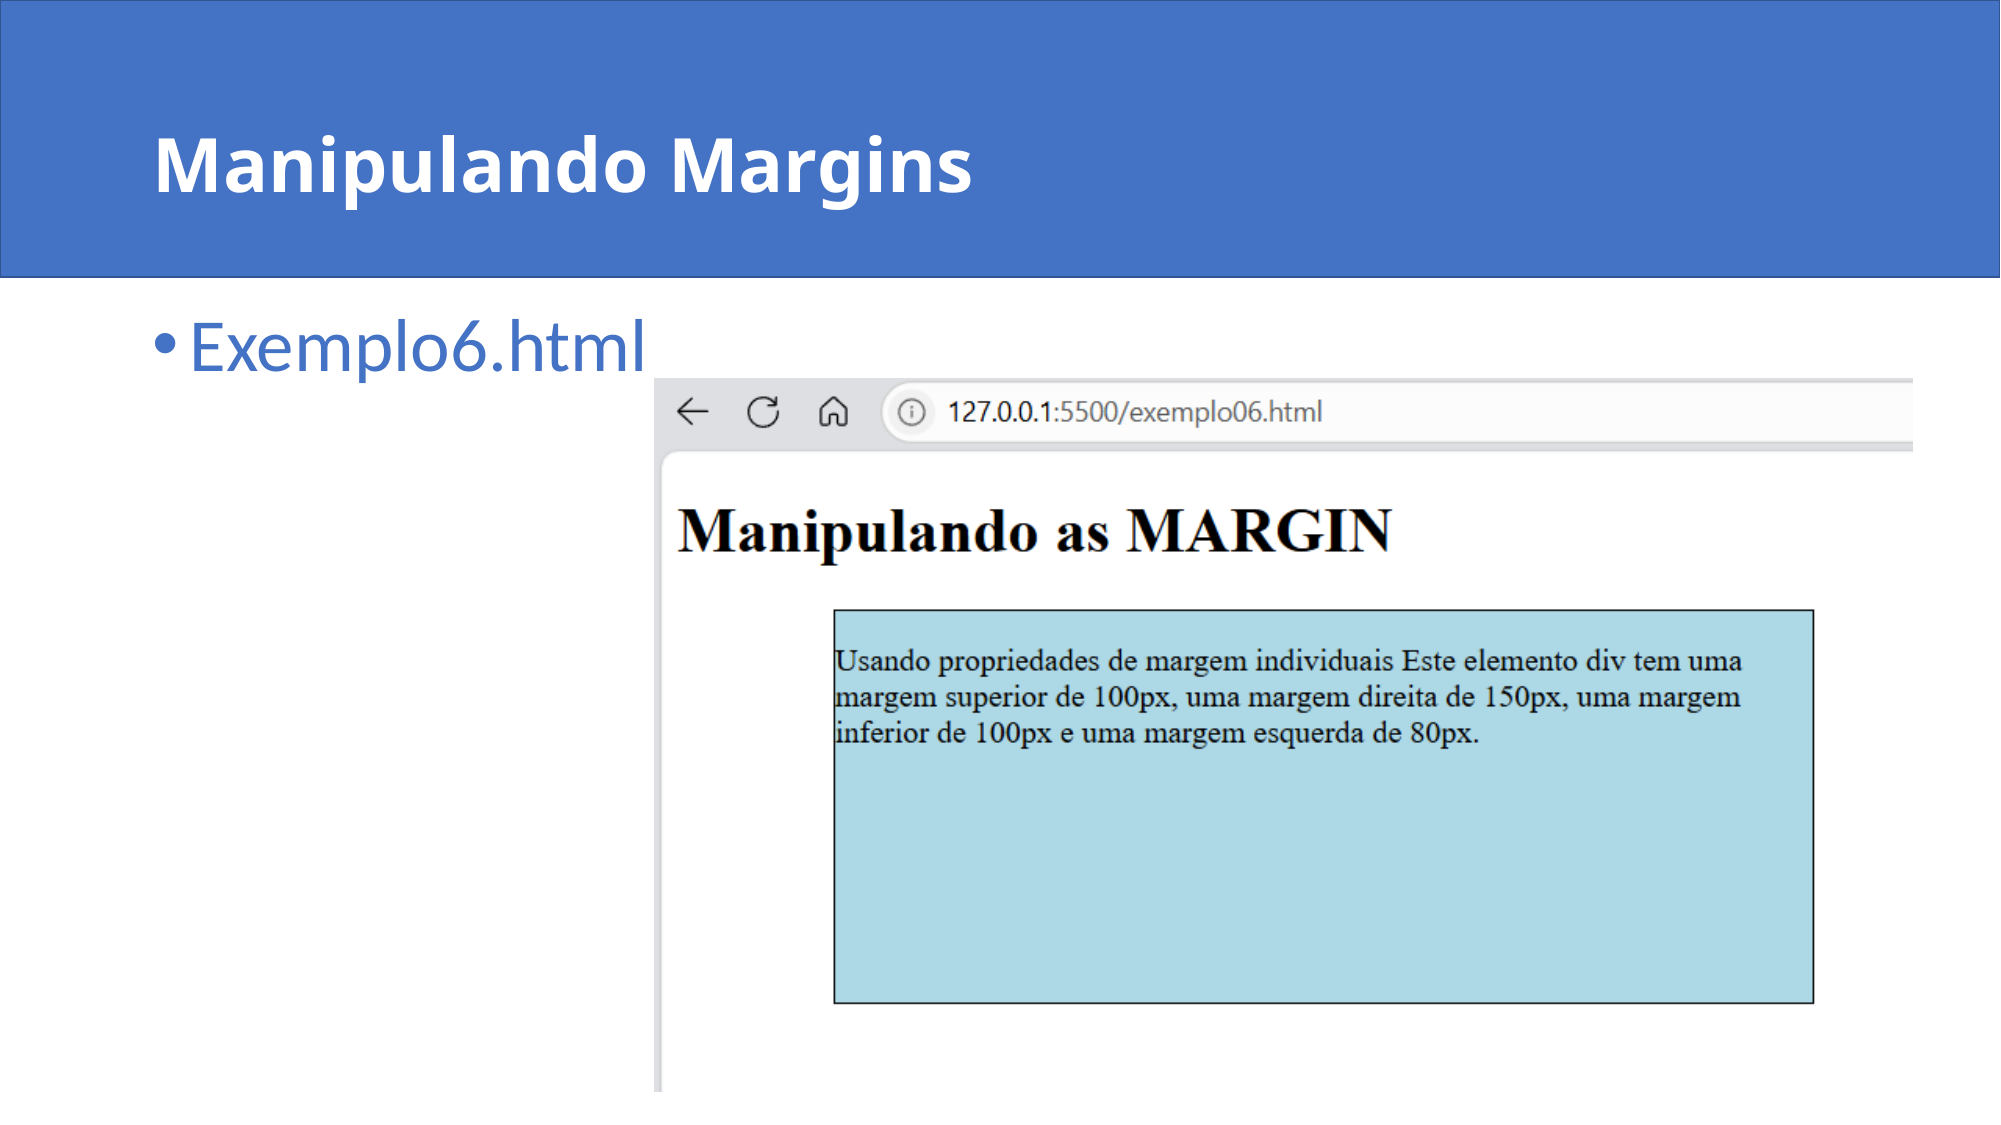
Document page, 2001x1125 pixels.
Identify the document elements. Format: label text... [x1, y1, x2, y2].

text_box [0, 0, 2000, 278]
picture [654, 378, 1913, 1092]
title Manipulando Margins [137, 59, 1863, 278]
list Exemplo6.html [137, 299, 1320, 1014]
